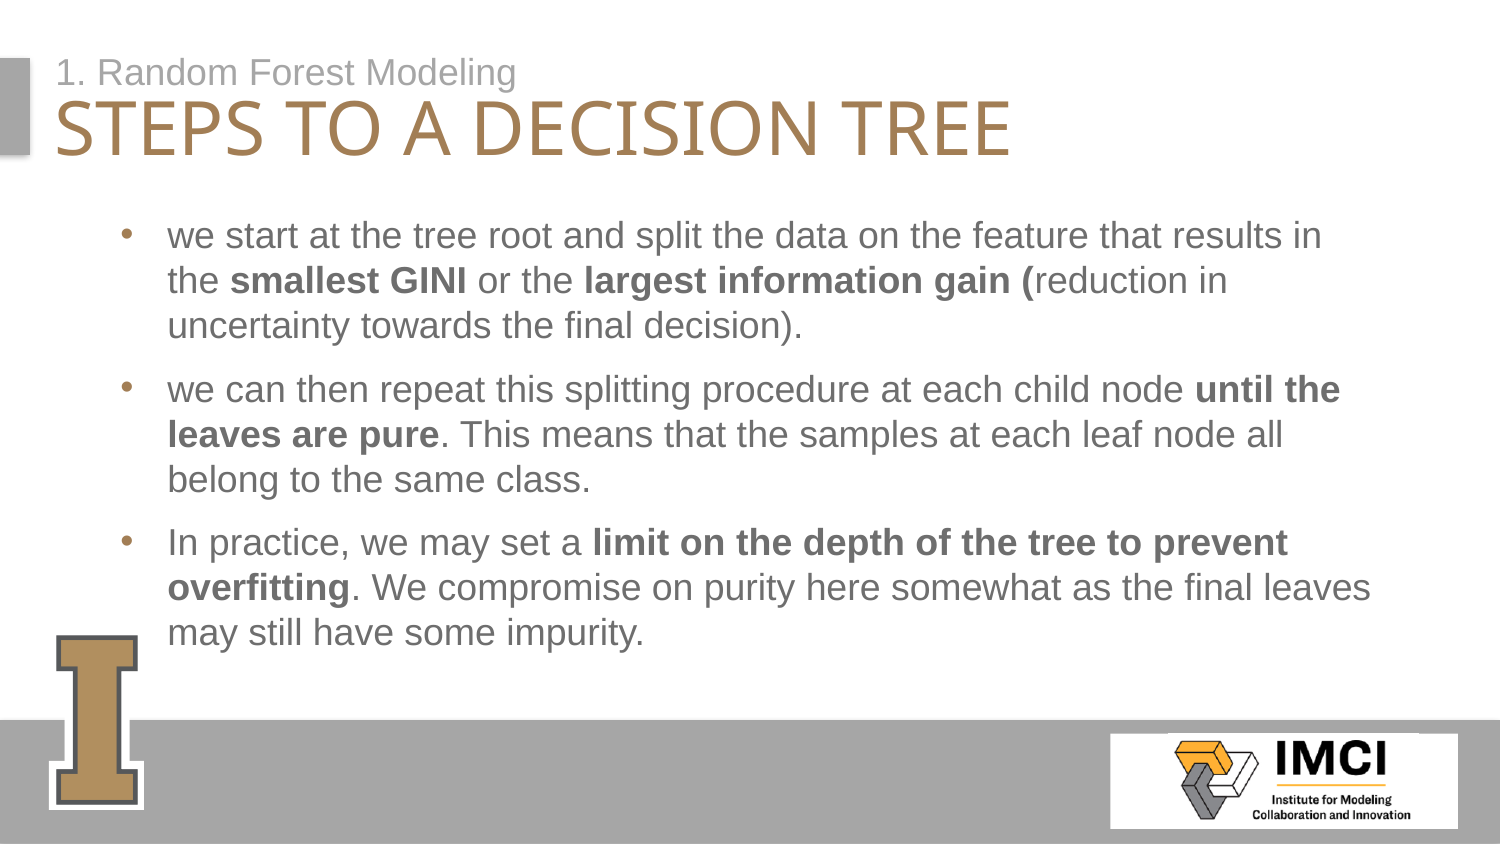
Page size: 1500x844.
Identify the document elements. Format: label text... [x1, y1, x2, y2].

list we start at the tree root and split the data on the feature that results in the smallest GINI or the largest information gain (reduction in uncertainty towards the final decision). we can then repeat this splitting procedure at each child node until the leaves are pure. This means that the samples at each leaf node all belong to the same class. In practice, we may set a limit on the depth of the tree to prevent overfitting. We compromise on purity here somewhat as the final leaves may still have some impurity. [120, 210, 1380, 587]
list 1. Random Forest Modeling [55, 48, 601, 94]
picture [1168, 733, 1419, 829]
title Steps to a decision tree [54, 80, 1405, 175]
